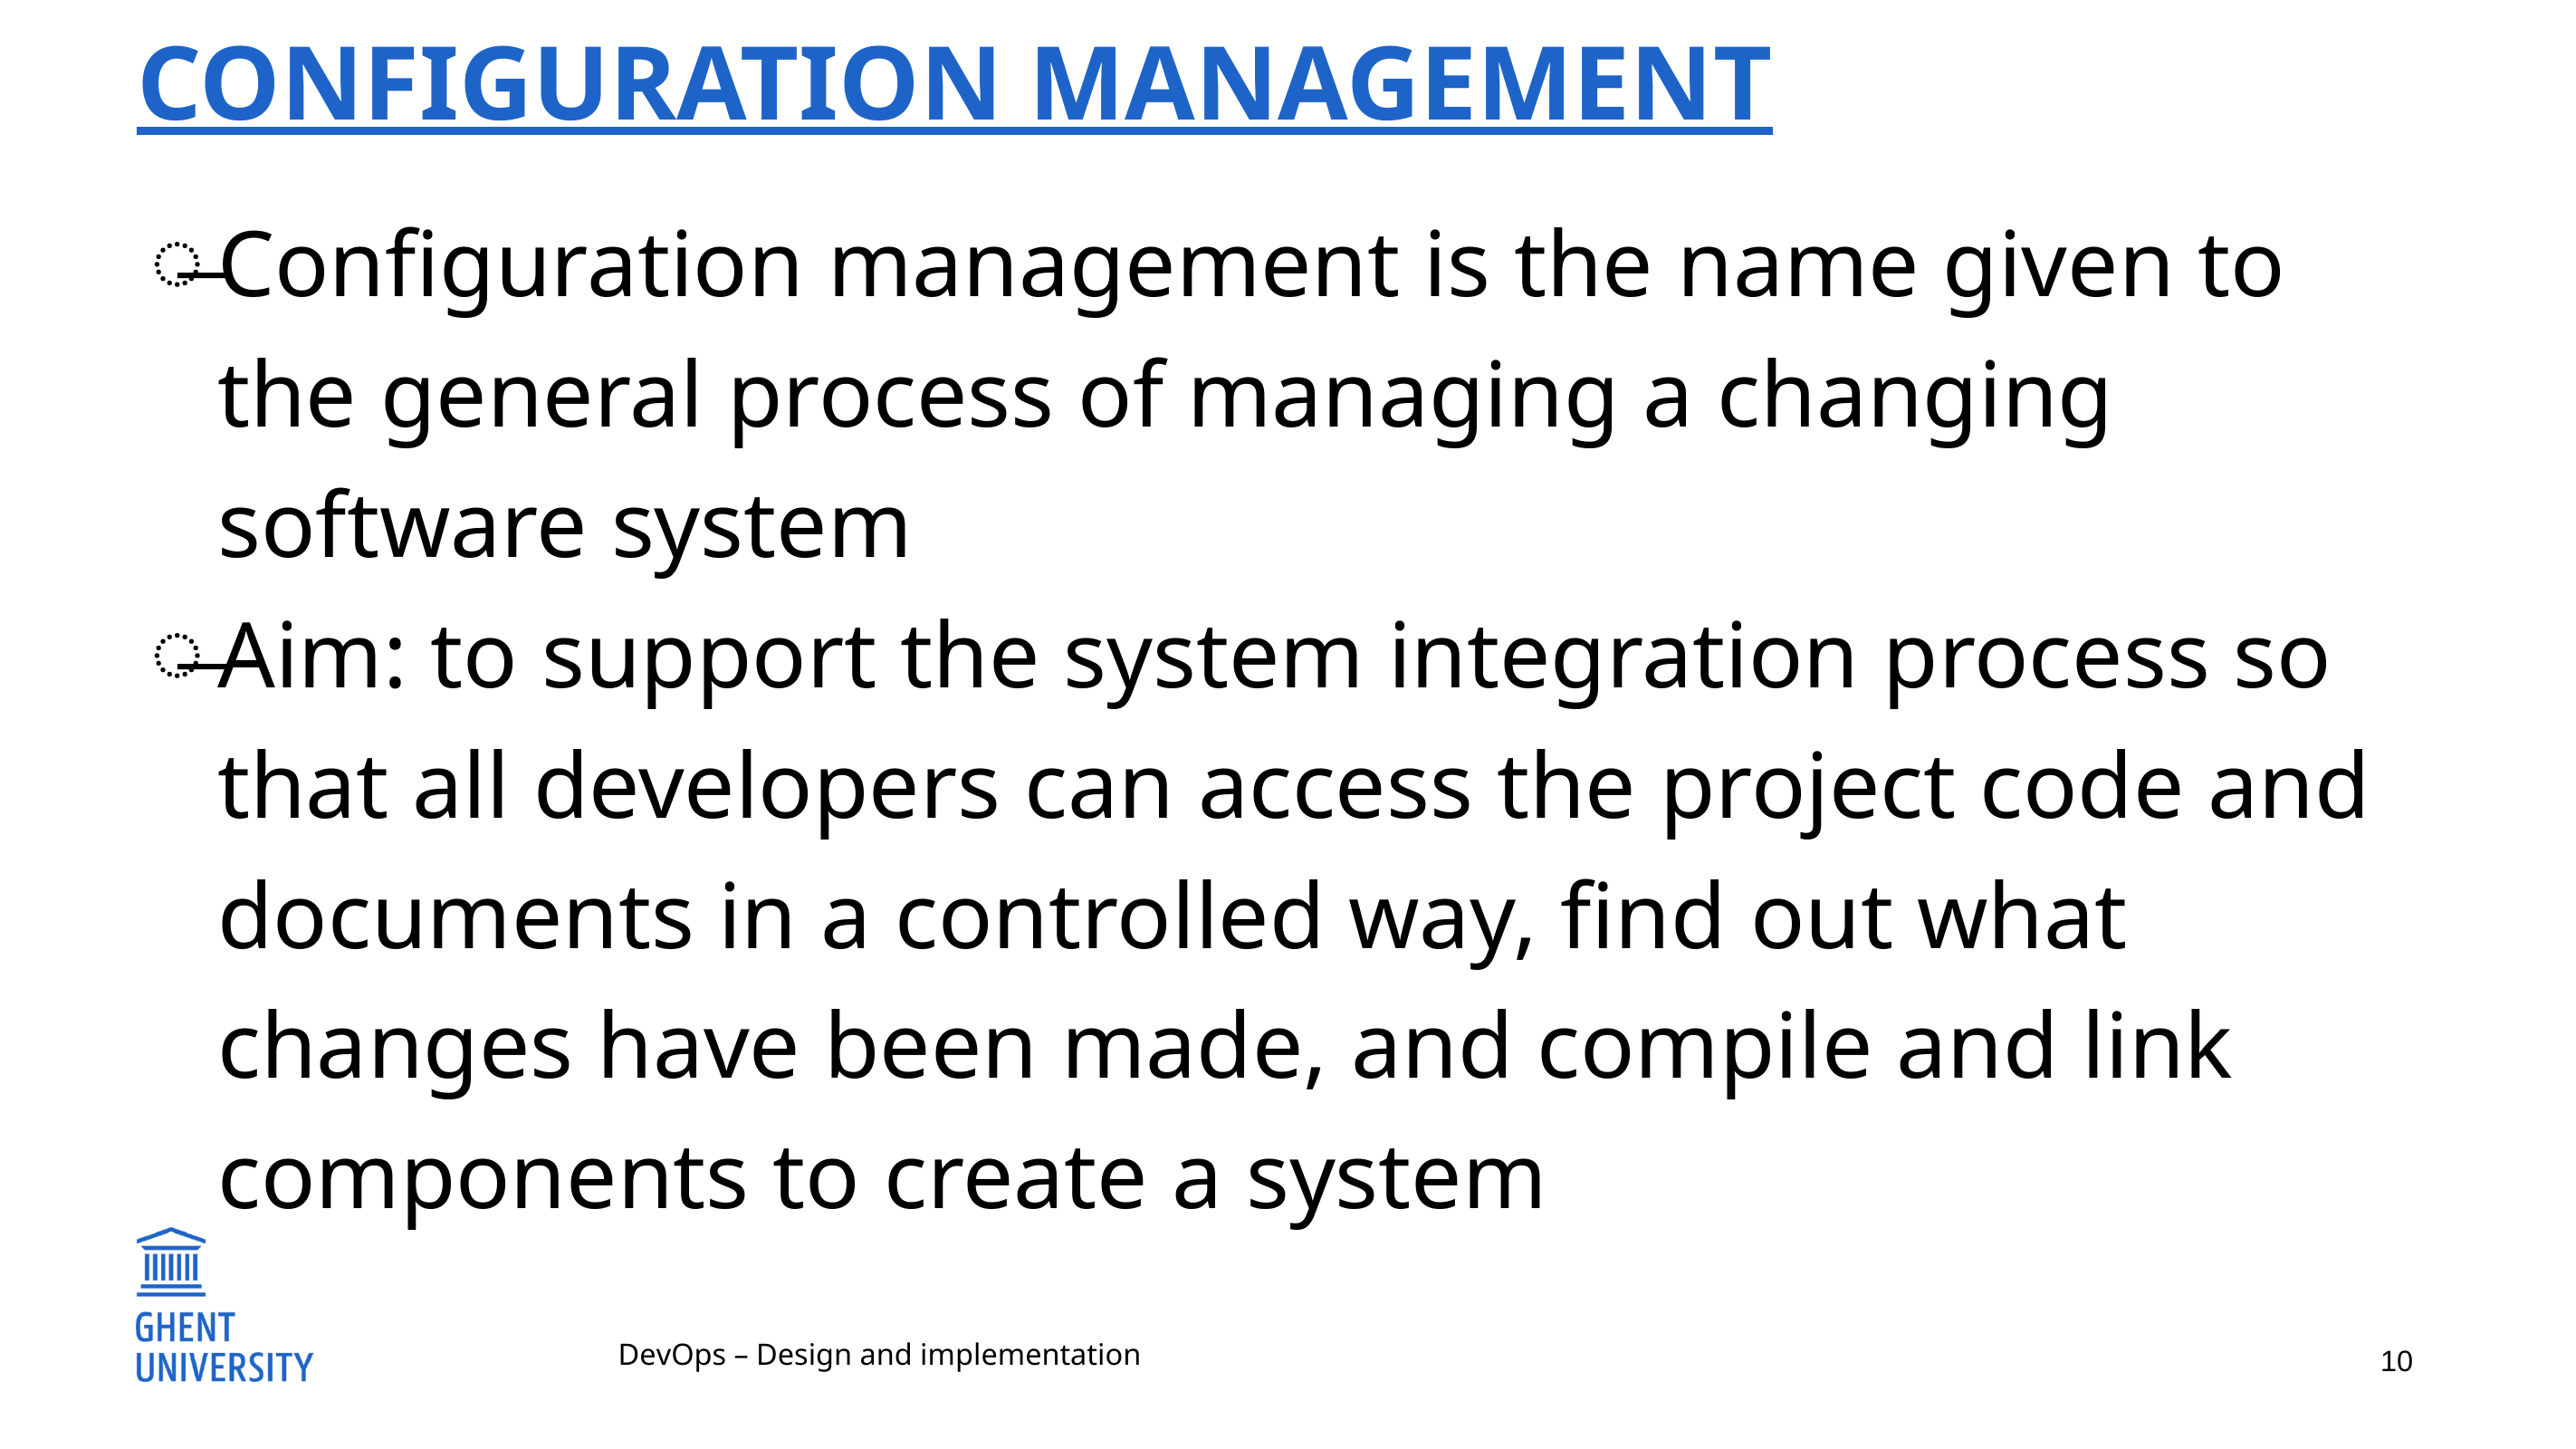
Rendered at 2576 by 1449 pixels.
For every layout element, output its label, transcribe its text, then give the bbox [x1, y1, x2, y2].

picture [68, 1175, 411, 1449]
title Configuration management [123, 20, 2456, 149]
list Configuration management is the name given to the general process of managing a changing software system Aim: to support the system integration process so that all developers can access the project code and documents in a controlled way, find out what changes have been made, and compile and link components to create a system [124, 177, 2456, 1173]
